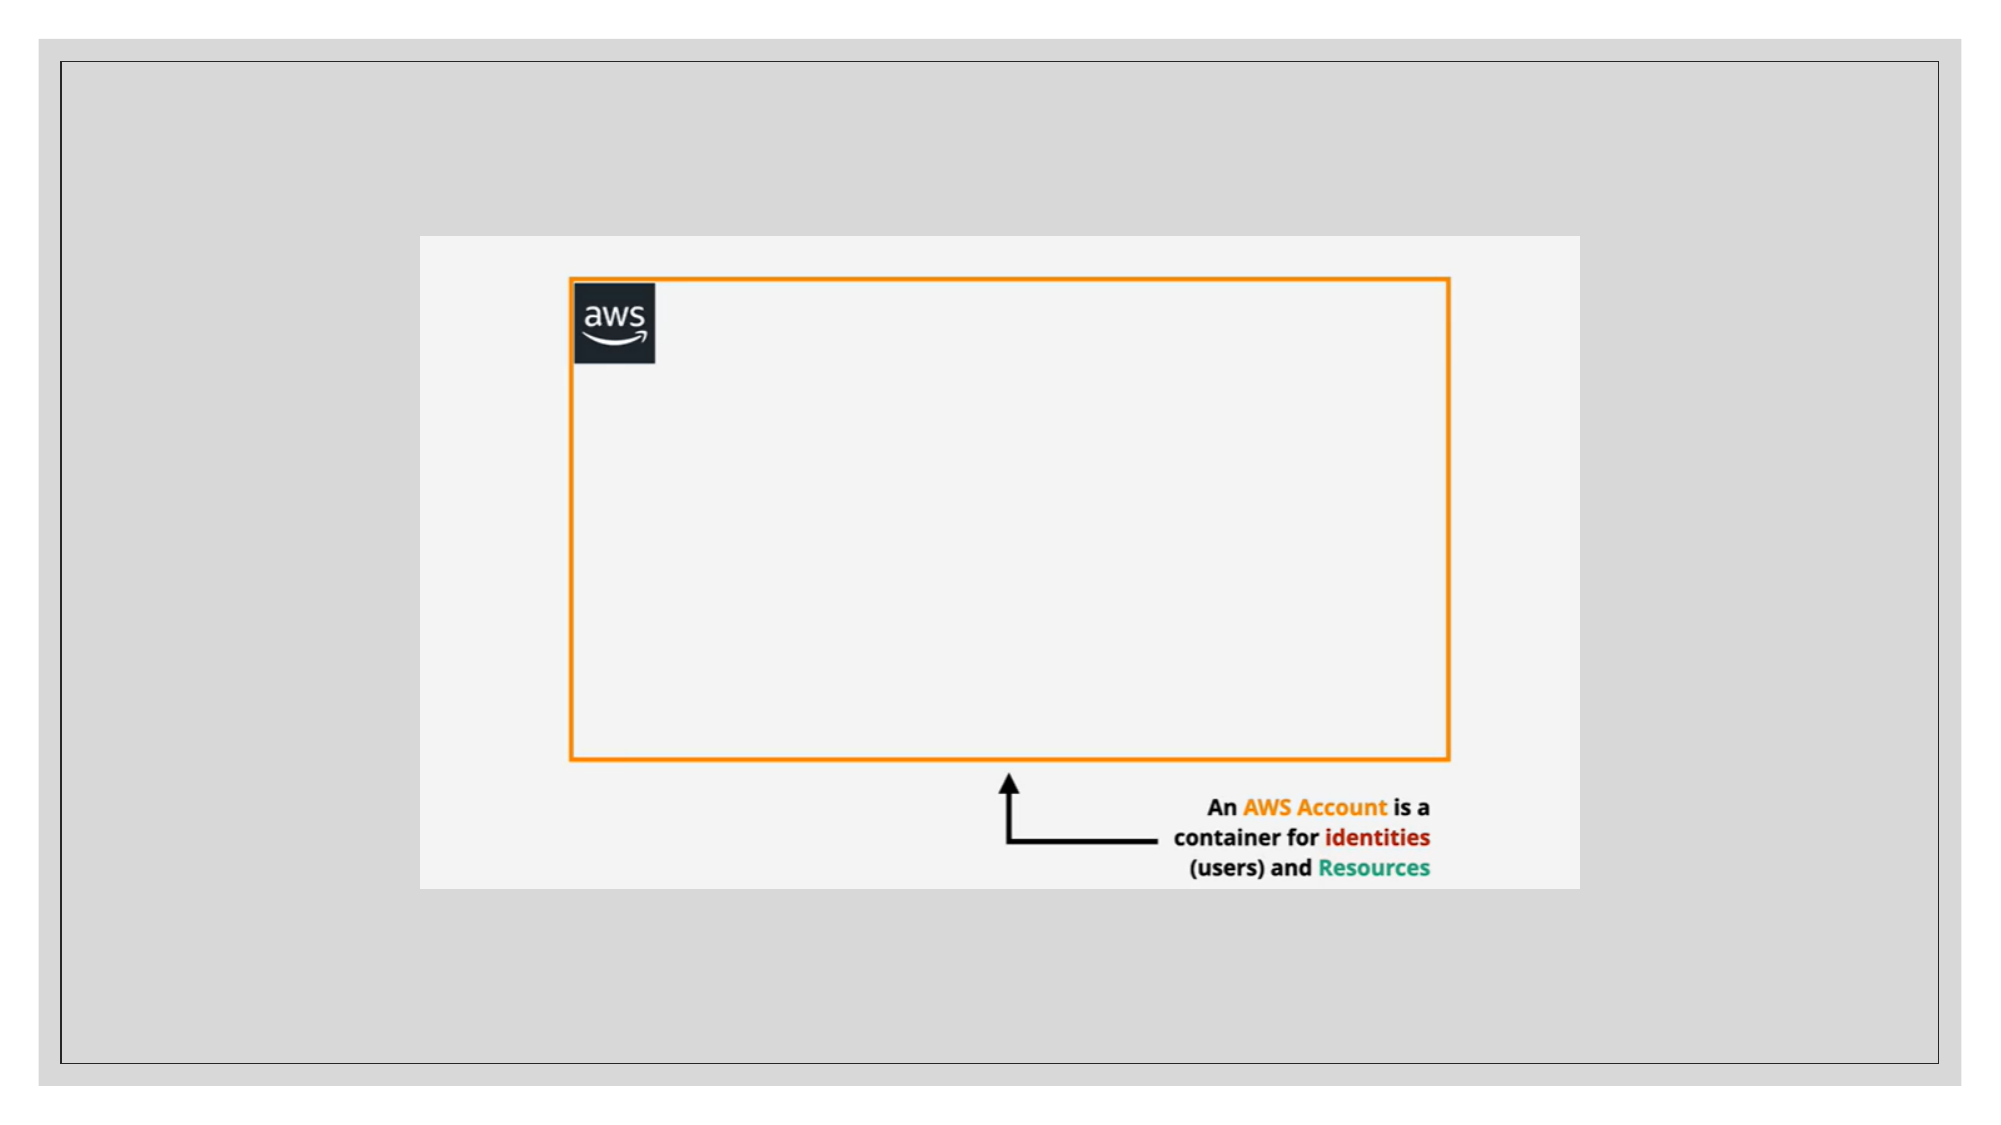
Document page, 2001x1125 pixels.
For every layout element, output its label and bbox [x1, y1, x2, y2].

picture [420, 236, 1580, 889]
